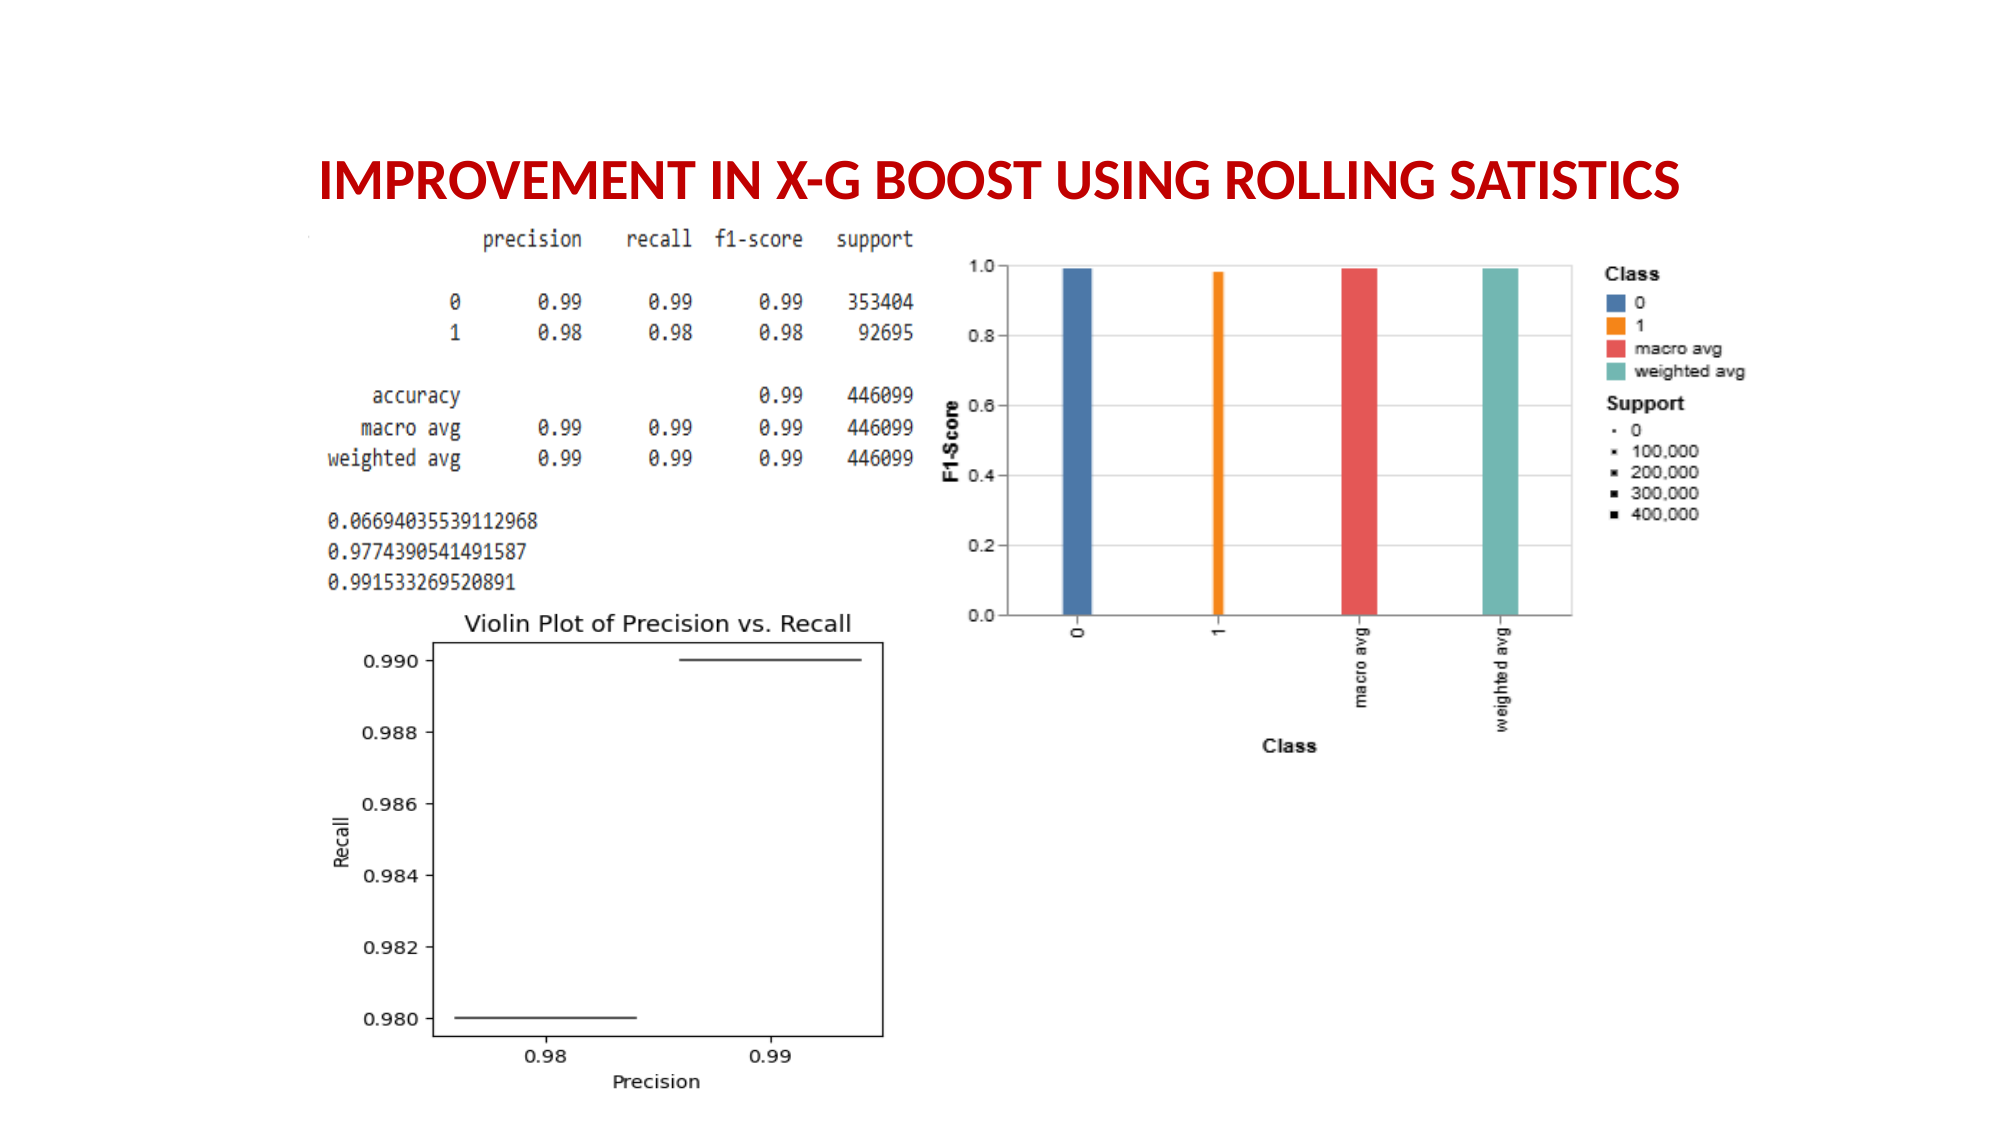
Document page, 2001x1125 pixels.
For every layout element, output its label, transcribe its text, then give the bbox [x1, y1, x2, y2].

text_box IMPROVEMENT IN X-G BOOST USING ROLLING SATISTICS [78, 29, 1922, 219]
picture [308, 222, 1750, 1096]
